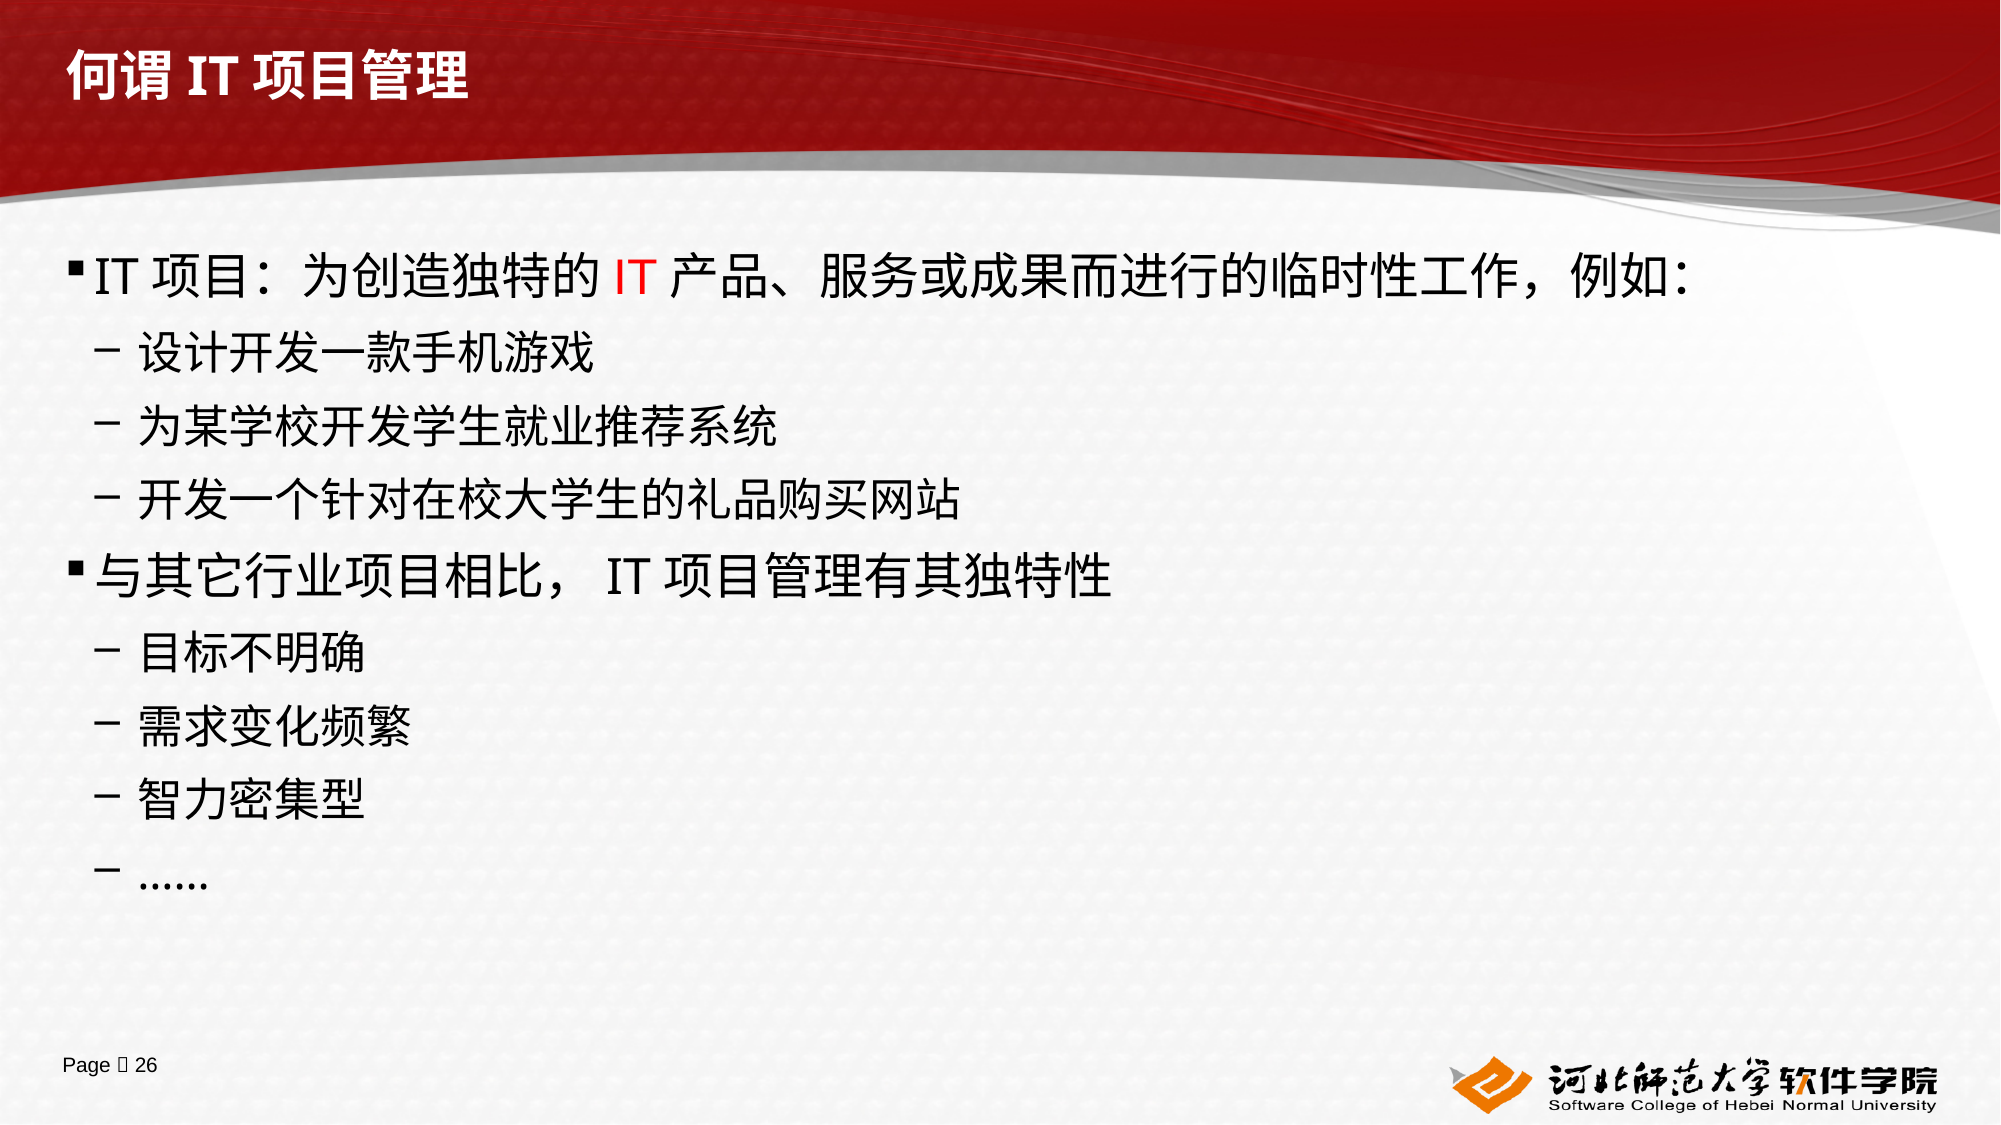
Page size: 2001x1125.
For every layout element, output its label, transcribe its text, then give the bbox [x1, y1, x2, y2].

list IT项目：为创造独特的IT产品、服务或成果而进行的临时性工作，例如： 设计开发一款手机游戏 为某学校开发学生就业推荐系统 开发一个针对在校大学生的礼品购买网站 与其它行业项目相比，IT项目管理有其独特性 目标不明确 需求变化频繁 智力密集型 …… [64, 243, 1930, 952]
title 何谓IT项目管理 [65, 41, 1930, 148]
picture [0, 0, 2001, 1125]
